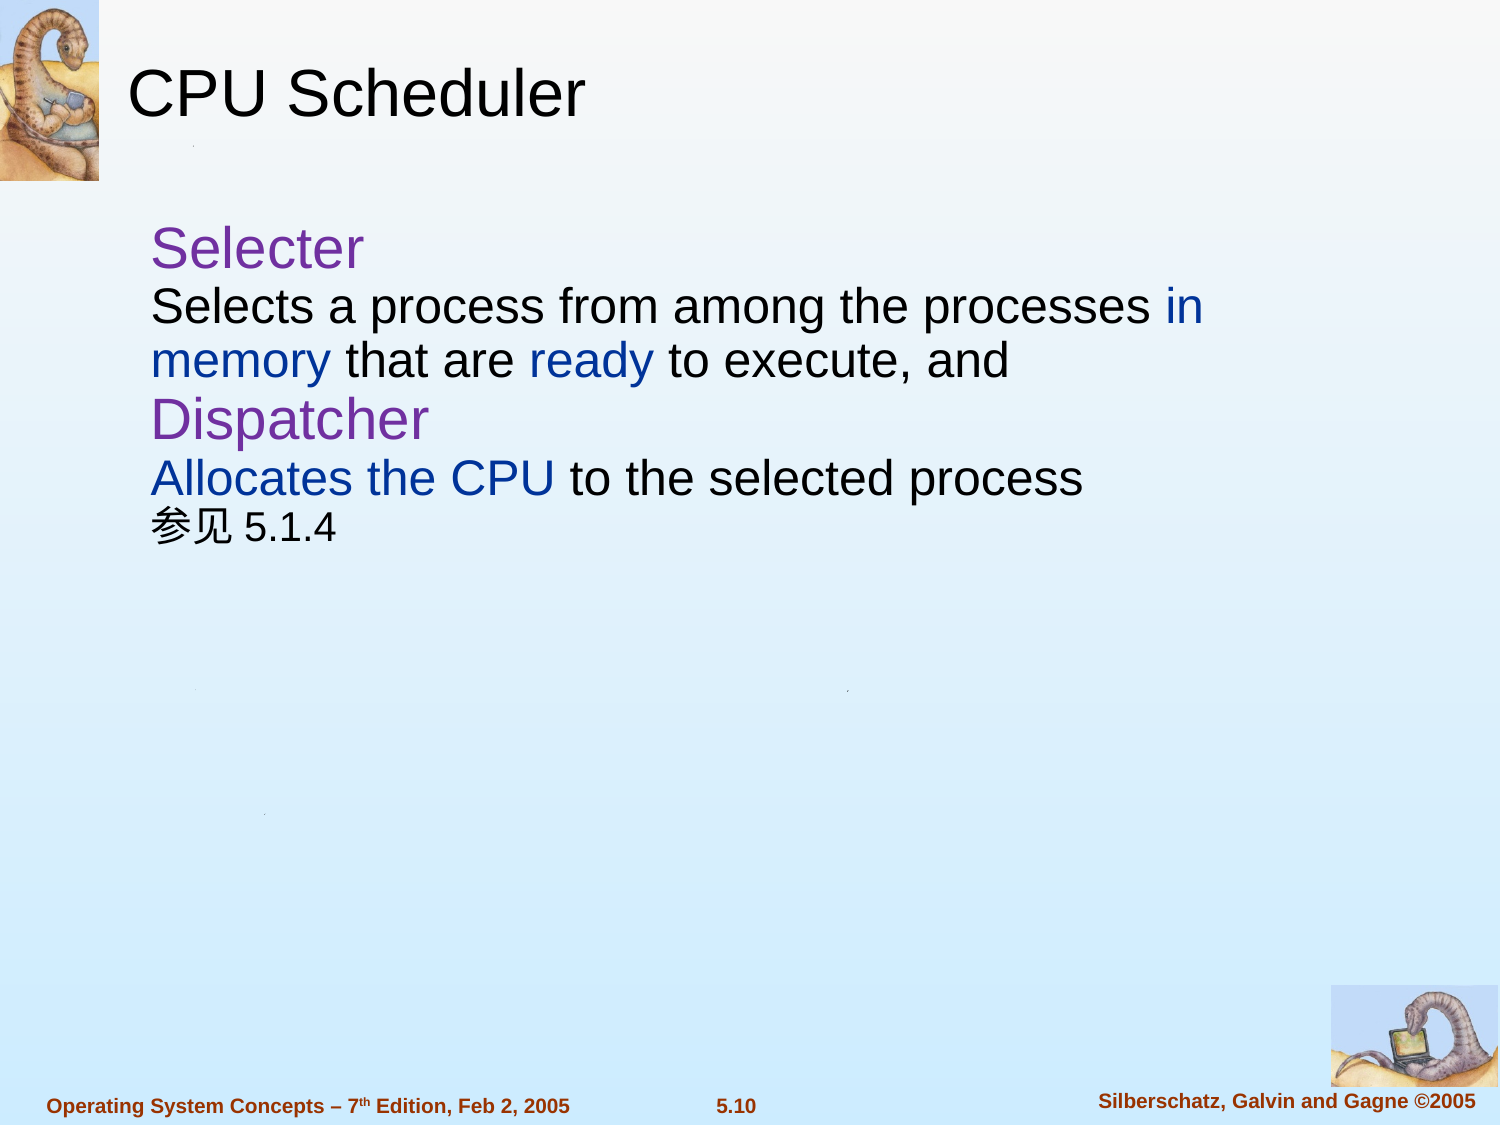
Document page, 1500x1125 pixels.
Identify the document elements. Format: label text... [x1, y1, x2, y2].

picture [0, 0, 99, 181]
picture [1331, 985, 1498, 1087]
title CPU Scheduler [112, 37, 1438, 138]
list Selecter Selects a process from among the processes in memory that are ready to execute, and Dispatcher Allocates the CPU to the selected process 参见5.1.4 [135, 210, 1342, 1050]
